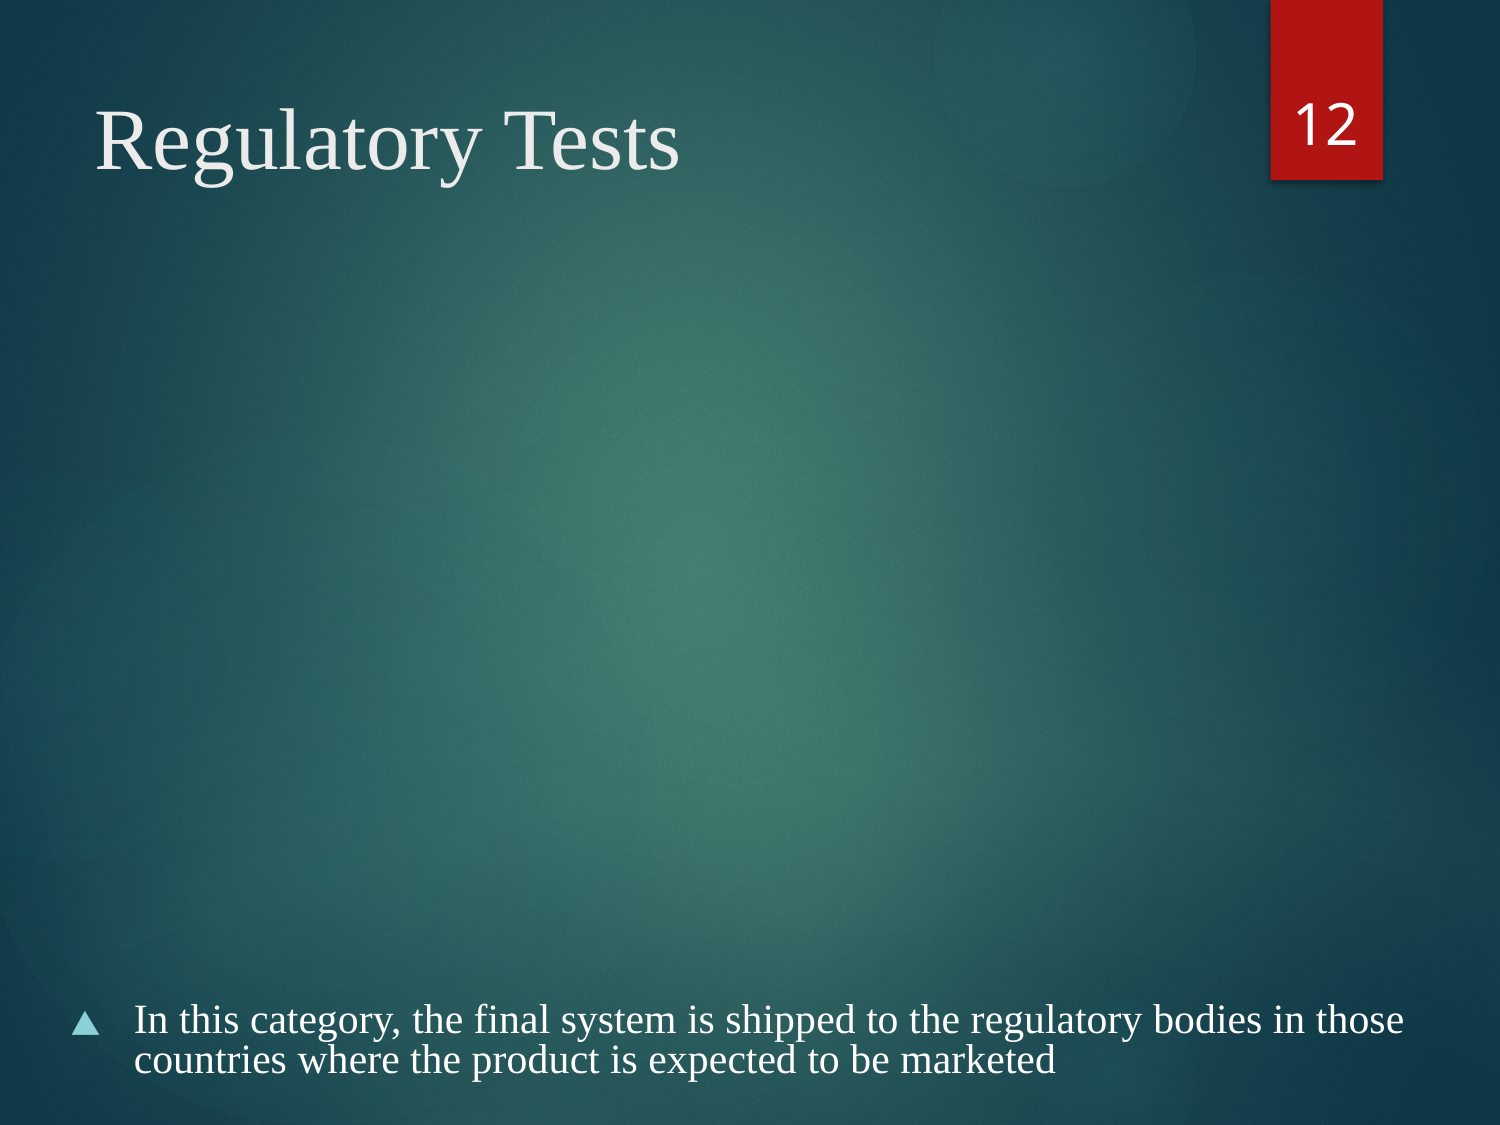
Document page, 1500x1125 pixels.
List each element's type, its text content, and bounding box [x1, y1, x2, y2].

slide_number 12 [1273, 48, 1378, 175]
title Regulatory Tests [79, 74, 1237, 225]
list In this category, the final system is shipped to the regulatory bodies in those countries where the product is expected to be marketed The idea is to obtain compliance marks on the product from various countries Most of these regulatory bodies issue safety and EMC (electromagnetic compatibility)/ EMI (electromagnetic interference) compliance certificates (emission and immunity) The regulatory agencies are interested in identifying flaws in software that have potential safety consequences The safety requirements are primarily based on their own published standards [62, 225, 1483, 1125]
